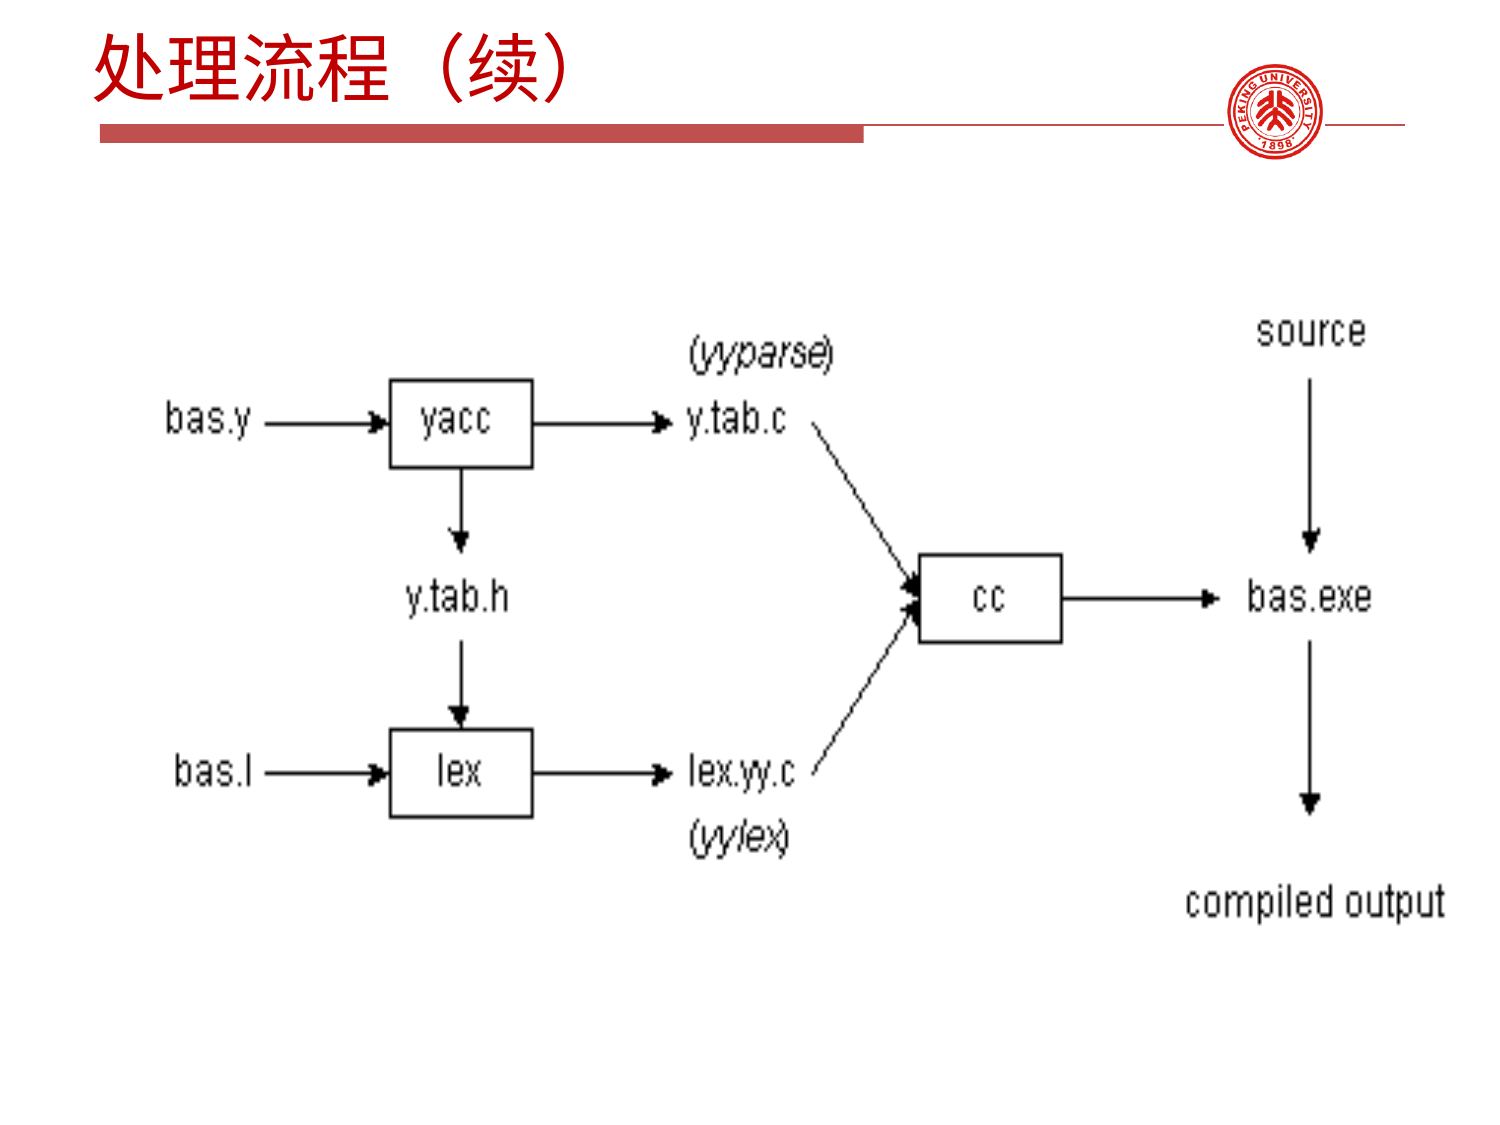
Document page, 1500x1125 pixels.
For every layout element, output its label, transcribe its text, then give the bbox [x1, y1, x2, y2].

picture [40, 278, 1465, 965]
picture [1224, 134, 1325, 162]
title 处理流程（续） [76, 0, 1425, 134]
